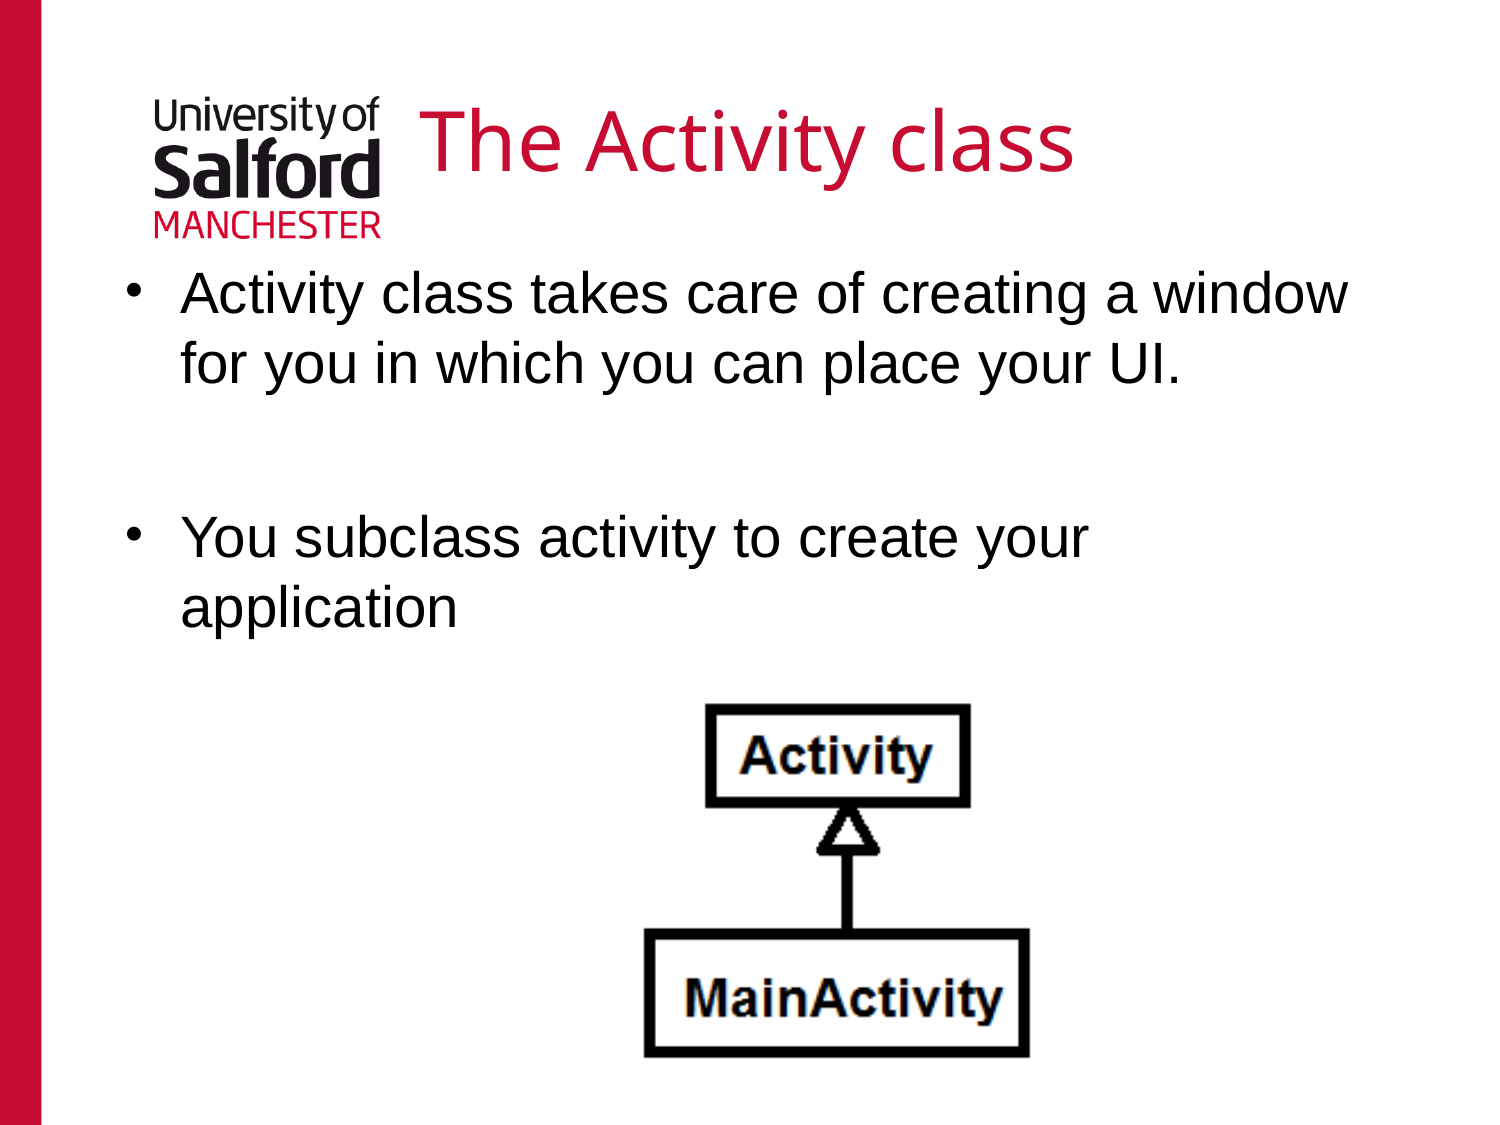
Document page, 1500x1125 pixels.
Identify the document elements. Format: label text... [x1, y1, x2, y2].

picture [572, 683, 1070, 1081]
title The Activity class [419, 44, 1424, 232]
picture [101, 42, 434, 292]
list Activity class takes care of creating a window for you in which you can place your UI. You subclass activity to create your application [123, 255, 1365, 591]
